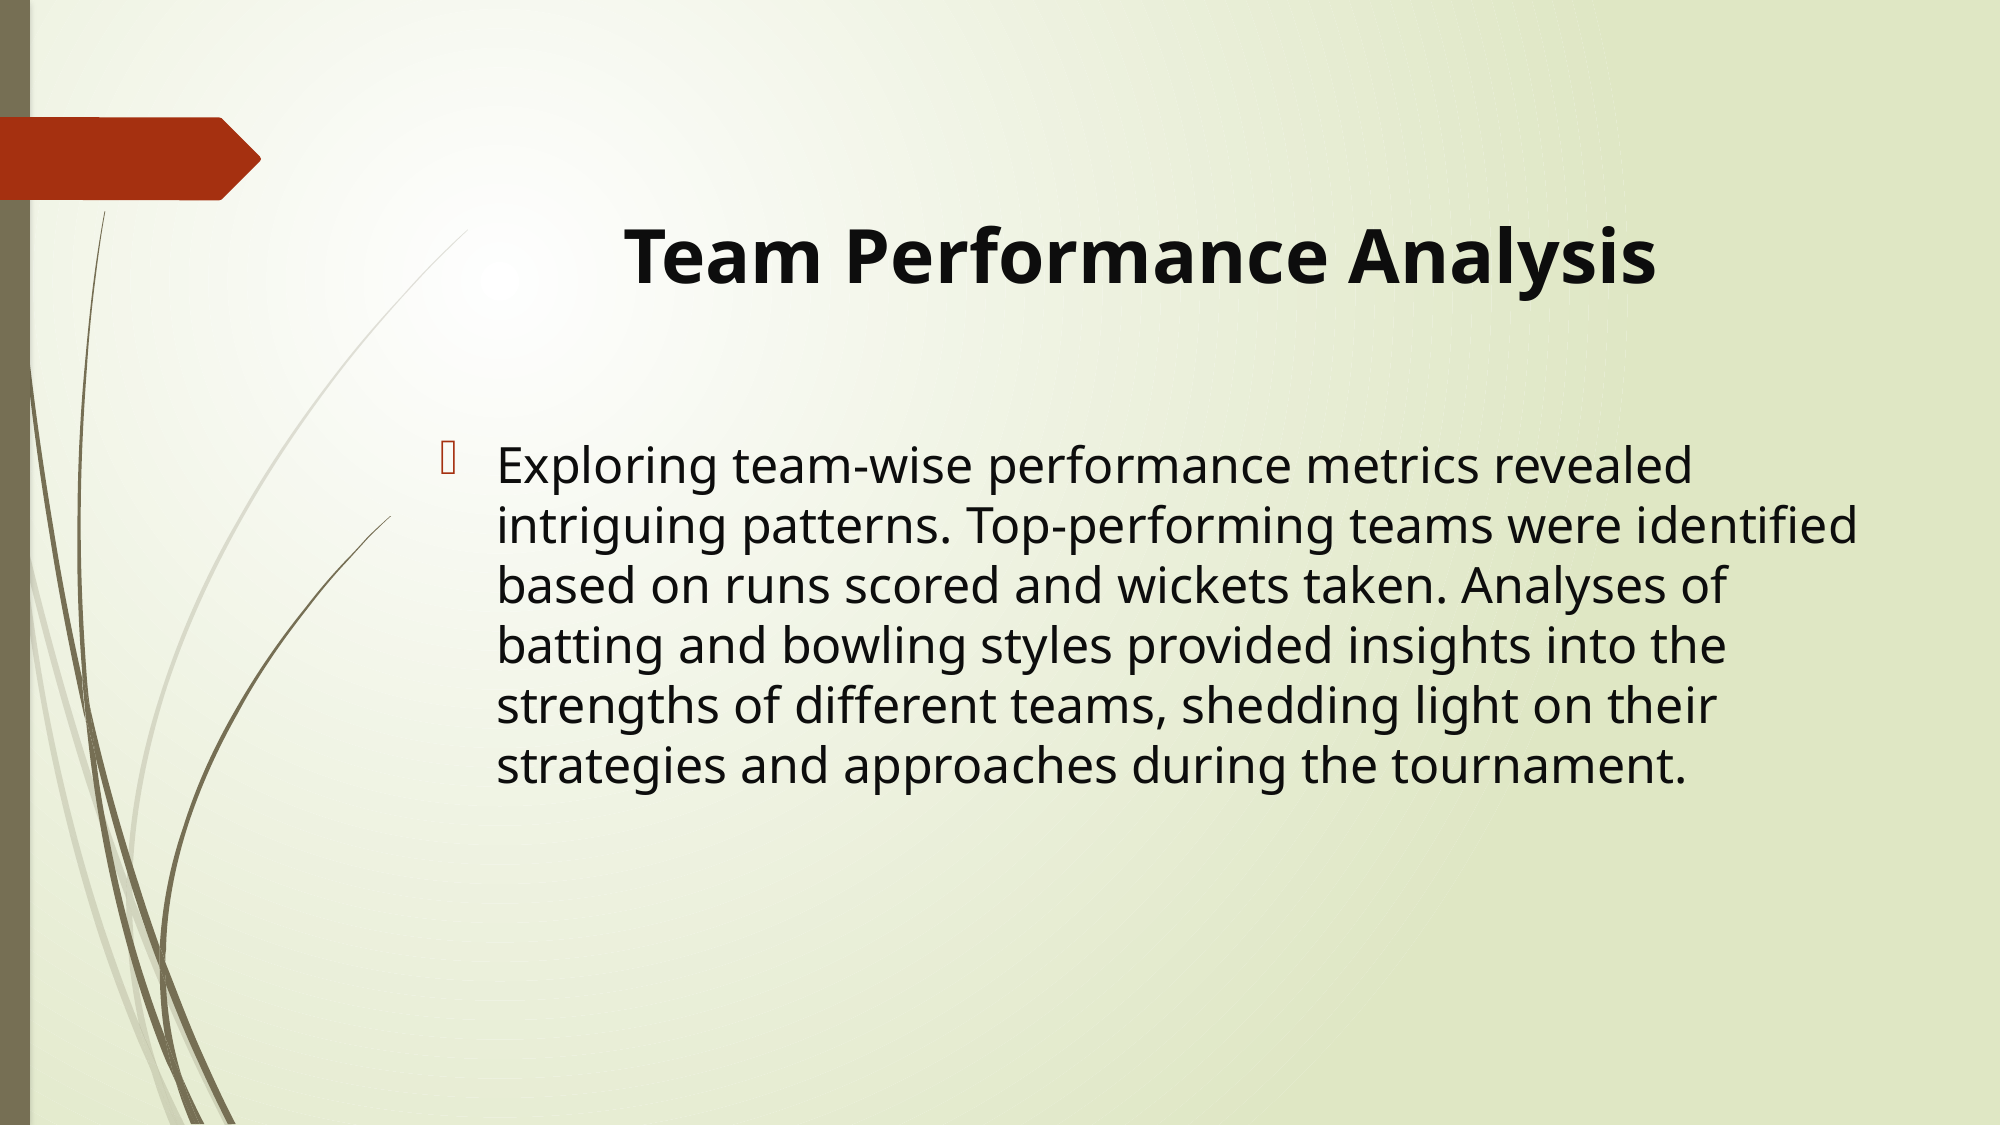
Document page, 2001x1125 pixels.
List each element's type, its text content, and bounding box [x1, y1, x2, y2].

title Team Performance Analysis [608, 200, 1770, 339]
list Exploring team-wise performance metrics revealed intriguing patterns. Top-performing teams were identified based on runs scored and wickets taken. Analyses of batting and bowling styles provided insights into the strengths of different teams, shedding light on their strategies and approaches during the tournament. [424, 425, 1888, 970]
